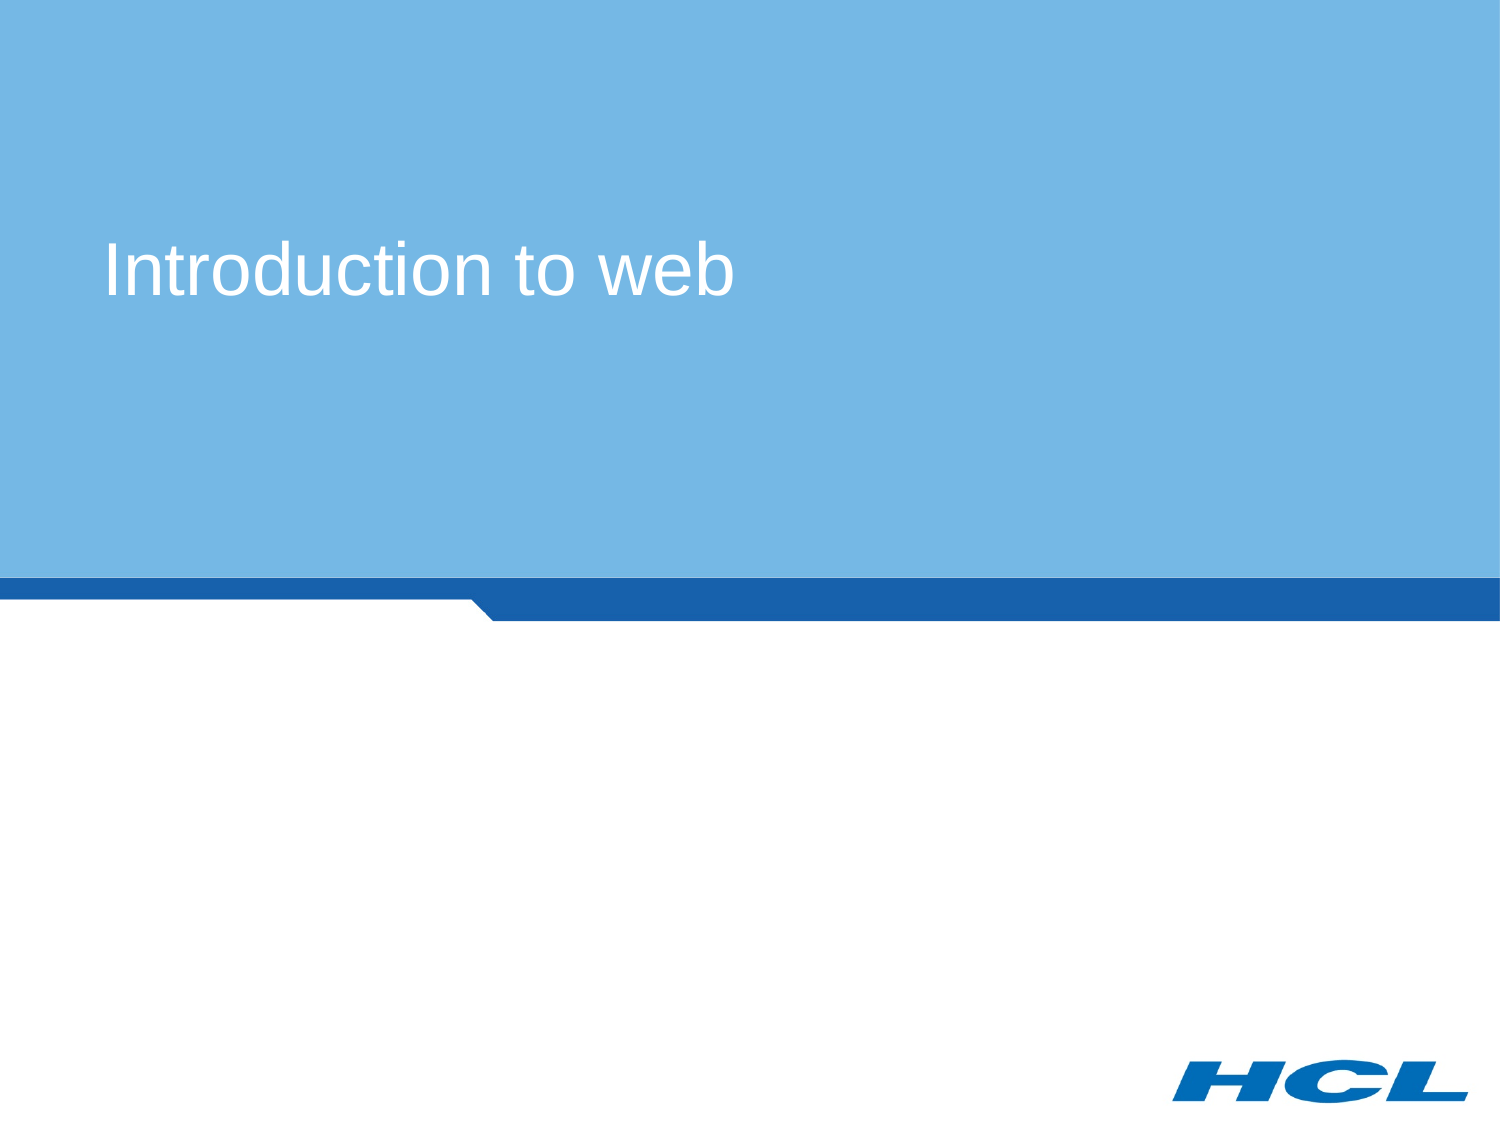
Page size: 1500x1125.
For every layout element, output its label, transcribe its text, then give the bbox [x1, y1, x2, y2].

picture [0, 0, 1500, 625]
title Introduction to web [87, 133, 1363, 376]
picture [1140, 1050, 1500, 1109]
